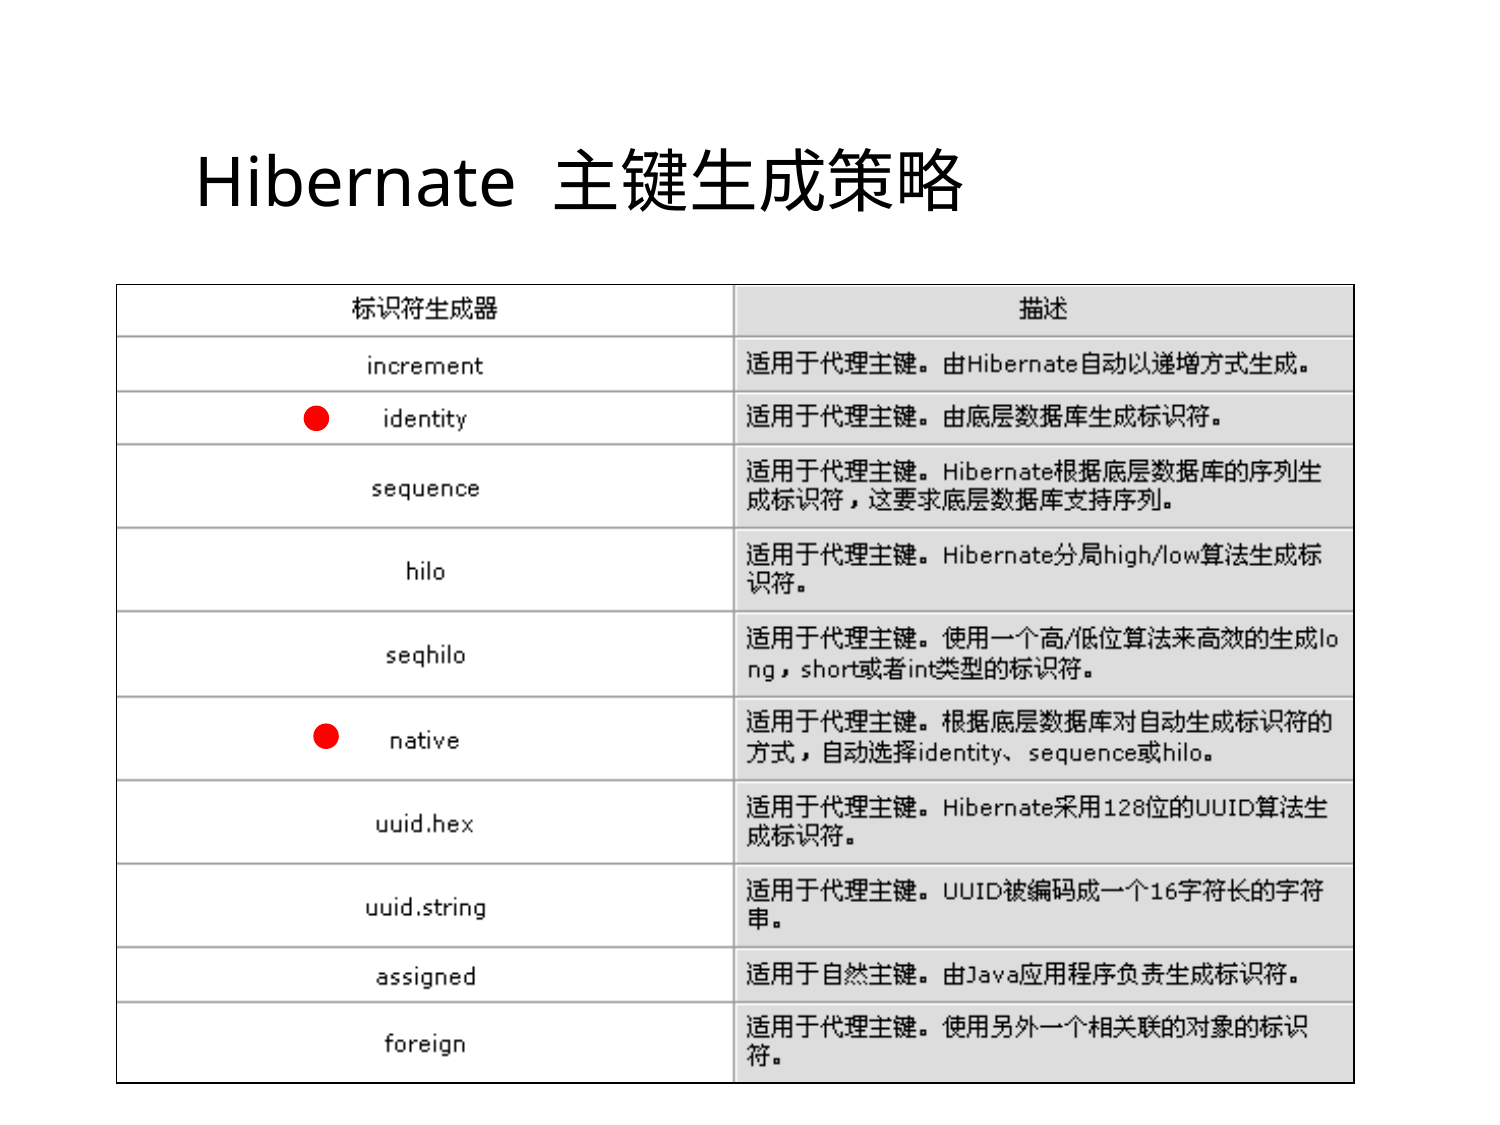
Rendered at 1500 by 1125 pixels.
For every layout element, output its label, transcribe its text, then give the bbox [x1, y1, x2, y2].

picture [117, 285, 1354, 1083]
title Hibernate 主键生成策略 [179, 113, 1500, 255]
